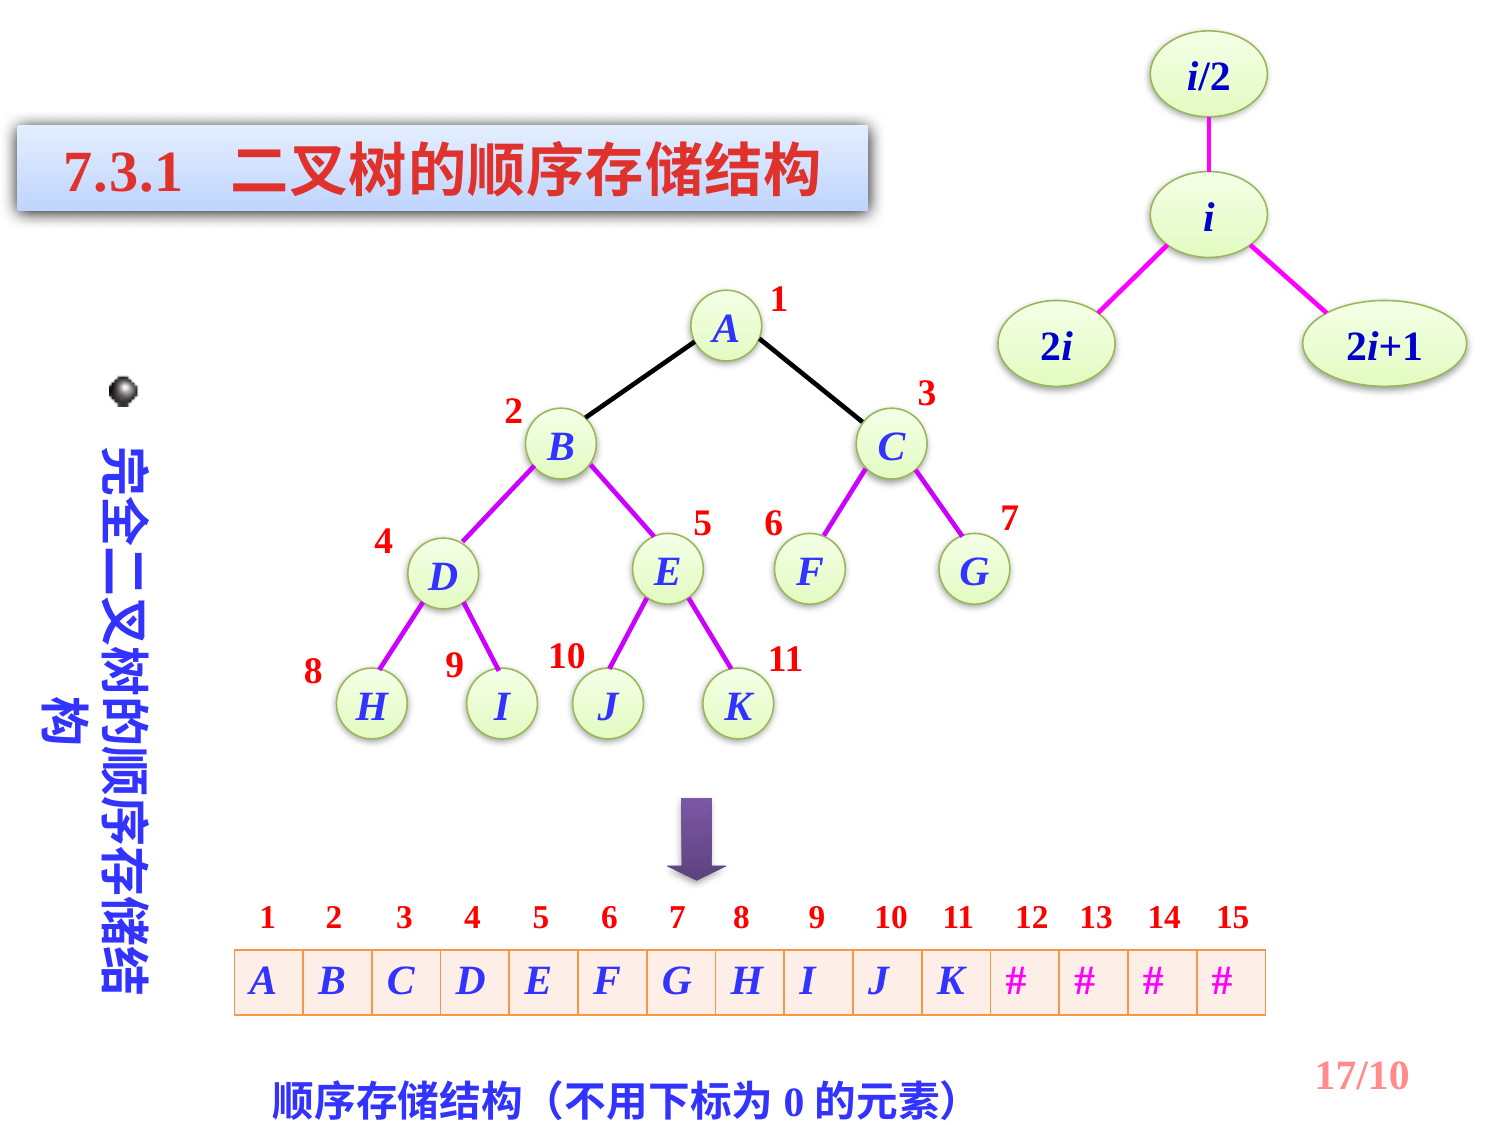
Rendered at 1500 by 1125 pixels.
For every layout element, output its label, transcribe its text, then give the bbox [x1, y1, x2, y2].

text_box [667, 797, 727, 881]
table_header K [923, 952, 990, 1014]
table_header # [1129, 952, 1196, 1014]
text_box K [702, 708, 775, 740]
table_header G [648, 952, 715, 1014]
table_header # [991, 952, 1058, 1014]
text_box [244, 887, 1270, 943]
text_box I [466, 708, 538, 740]
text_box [997, 30, 1467, 387]
table_header # [1198, 952, 1265, 1014]
table_header J [854, 952, 921, 1014]
picture [109, 371, 145, 407]
text_box J [572, 708, 644, 740]
table_header B [304, 952, 371, 1014]
table_header H [716, 952, 783, 1014]
text_box 7.3.1 二叉树的顺序存储结构 [17, 125, 869, 211]
text_box 完全二叉树的顺序存储结构 [73, 335, 164, 1033]
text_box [277, 266, 1046, 700]
table_header A [235, 951, 302, 1014]
text_box 顺序存储结构（不用下标为0的元素） [257, 1067, 1000, 1125]
slide_number /10 [1074, 1042, 1425, 1103]
text_box H [335, 708, 408, 740]
table_header I [785, 952, 852, 1014]
table_header # [1060, 952, 1127, 1014]
table_header F [579, 952, 646, 1014]
table_header C [373, 952, 440, 1014]
table_header E [510, 952, 577, 1014]
table_header D [441, 952, 508, 1014]
